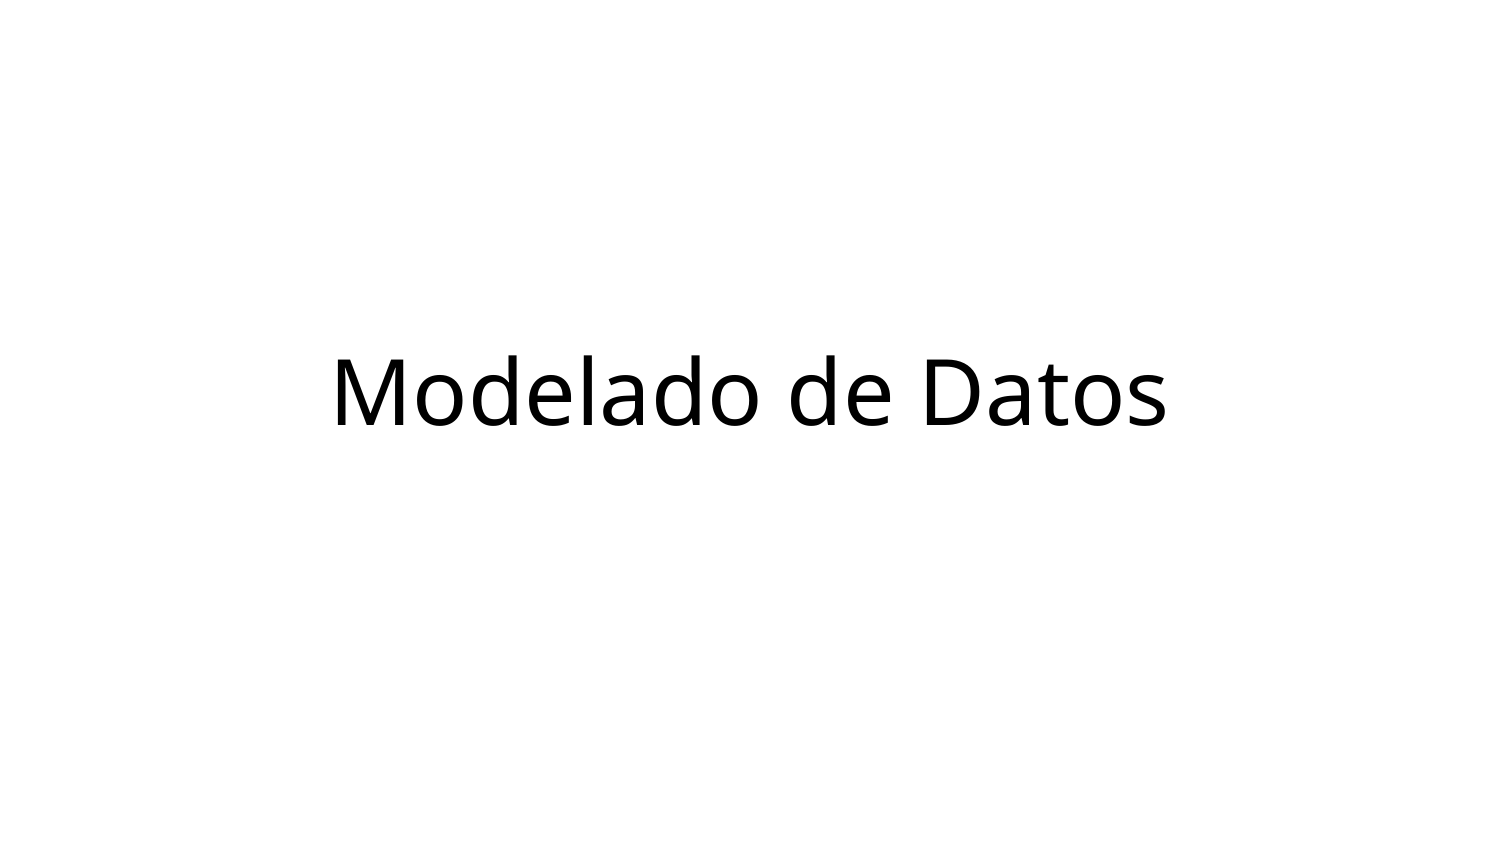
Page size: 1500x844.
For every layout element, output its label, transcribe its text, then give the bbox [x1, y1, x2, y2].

text_box Modelado de Datos [51, 122, 1449, 459]
